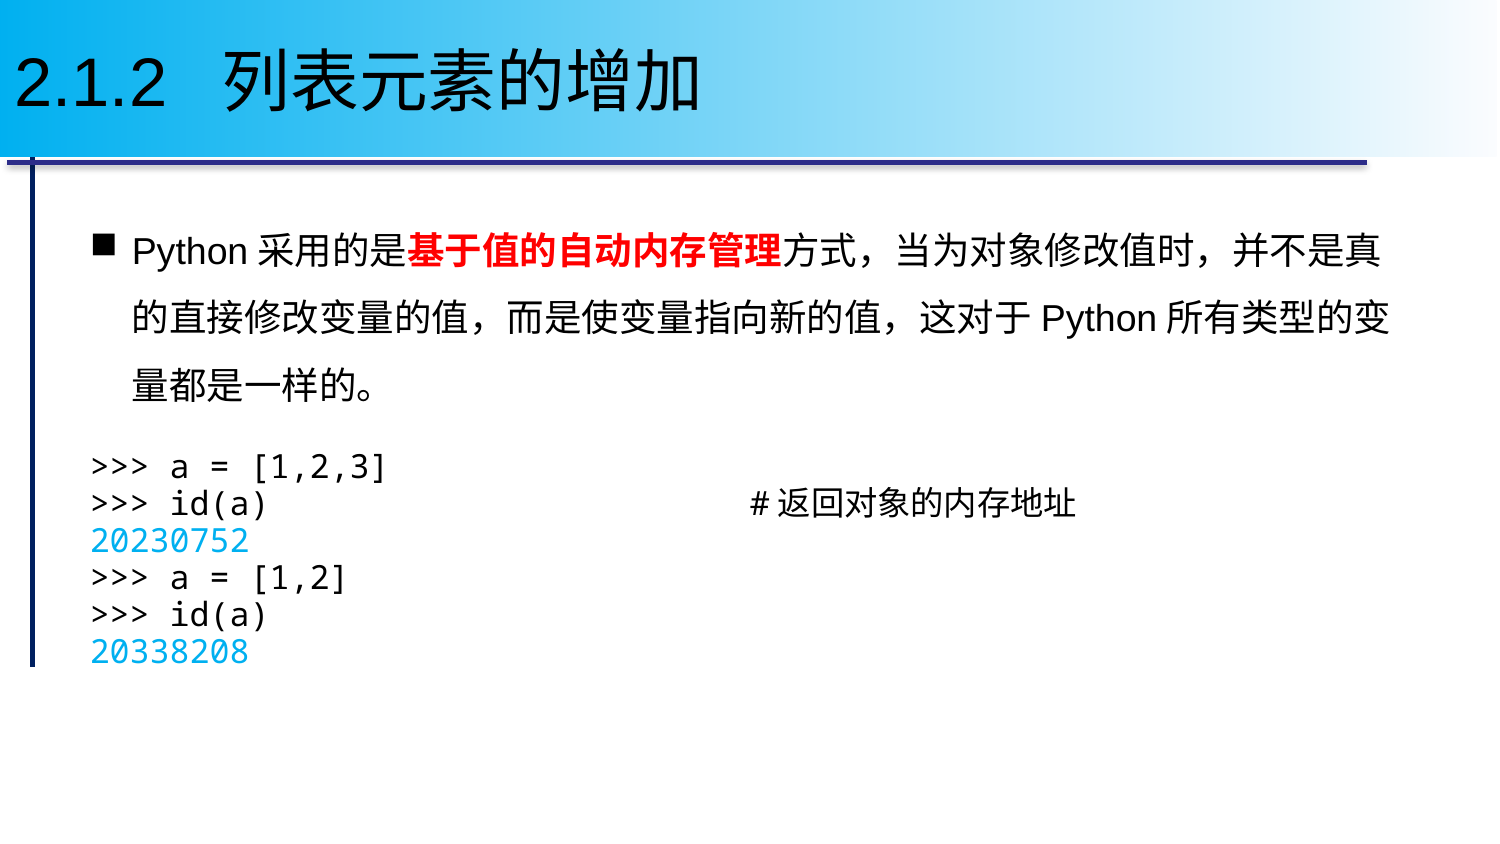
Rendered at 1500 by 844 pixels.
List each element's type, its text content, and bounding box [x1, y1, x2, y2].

title 2.1.2 列表元素的增加 [0, 0, 1497, 158]
list Python采用的是基于值的自动内存管理方式，当为对象修改值时，并不是真的直接修改变量的值，而是使变量指向新的值，这对于Python所有类型的变量都是一样的。 >>> a = [1,2,3] >>> id(a) #返回对象的内存地址 20230752 >>> a = [1,2] >>> id(a) 20338208 [74, 196, 1426, 755]
